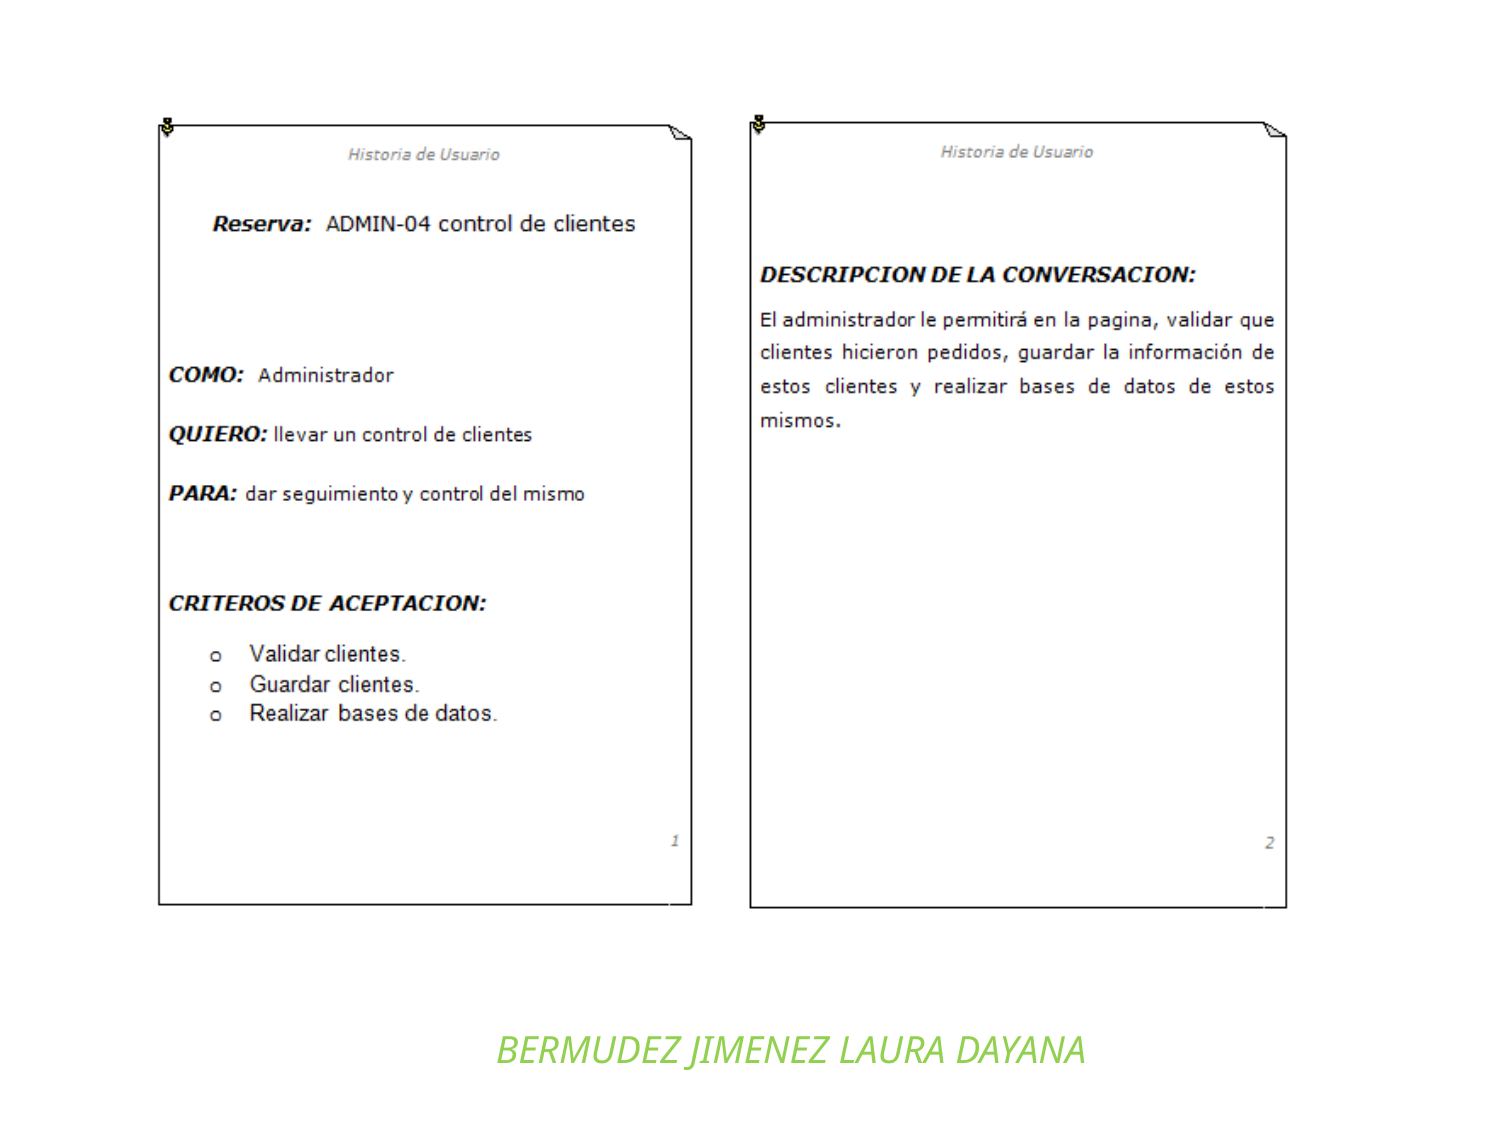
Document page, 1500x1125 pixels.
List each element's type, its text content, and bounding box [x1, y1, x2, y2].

picture [128, 91, 718, 938]
picture [737, 105, 1313, 931]
text_box BERMUDEZ JIMENEZ LAURA DAYANA [398, 1018, 1184, 1124]
